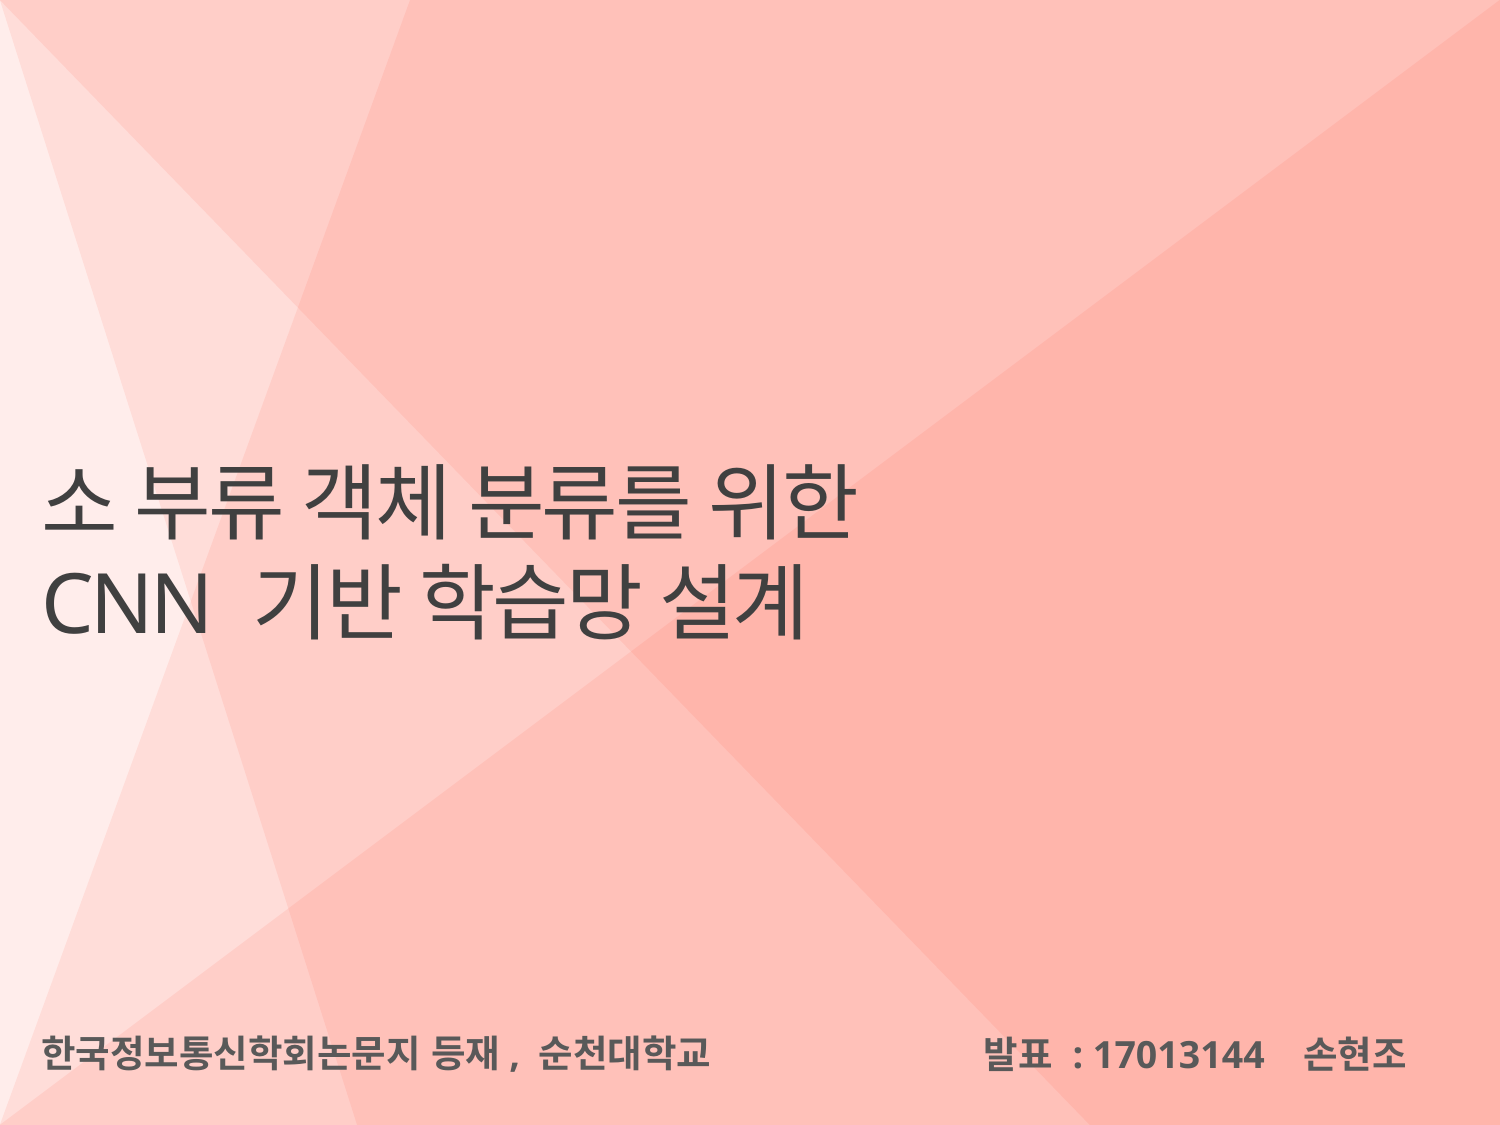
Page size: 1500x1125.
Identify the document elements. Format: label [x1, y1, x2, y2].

text_box [0, 0, 1500, 1125]
